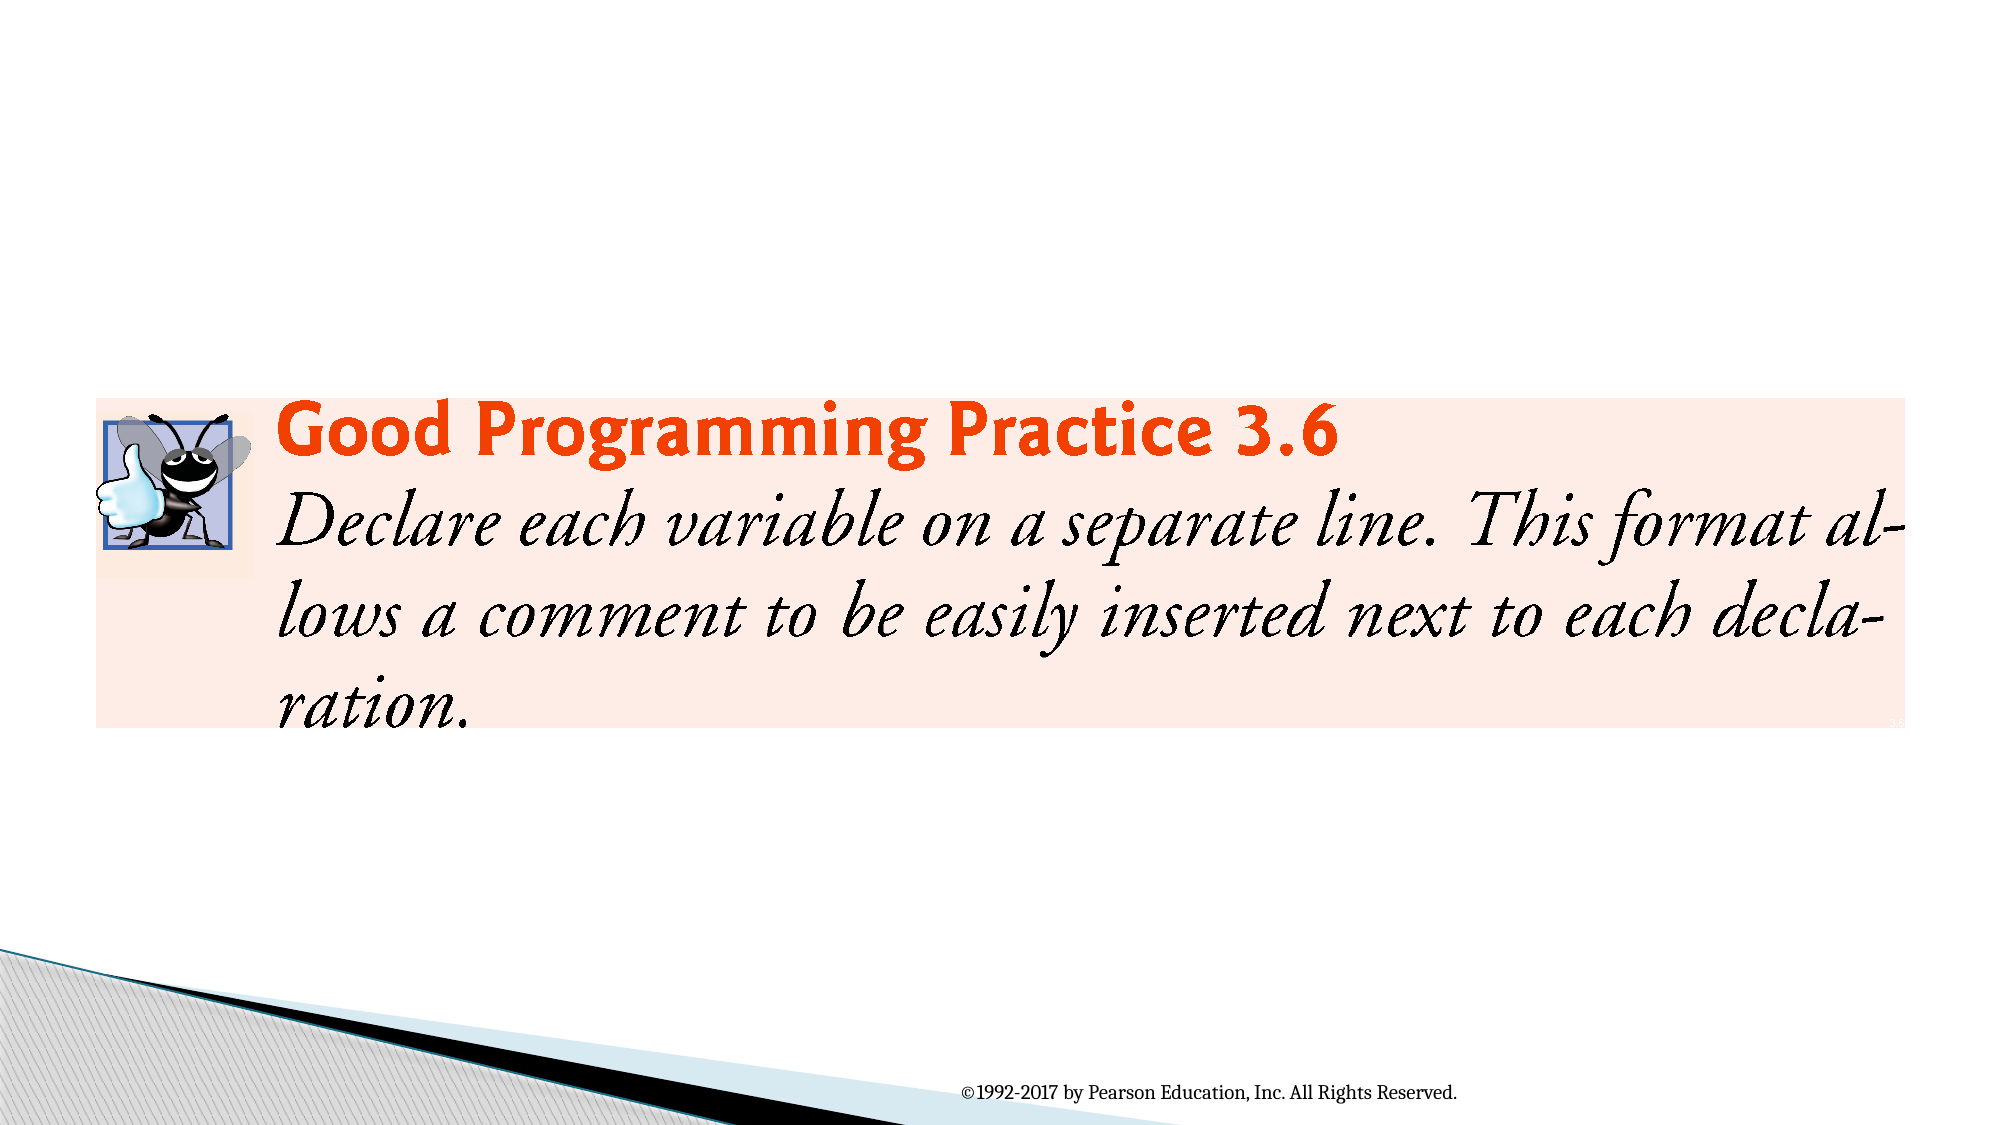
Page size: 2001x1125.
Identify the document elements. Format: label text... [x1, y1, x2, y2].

picture [0, 301, 2000, 823]
footer ©1992-2017 by Pearson Education, Inc. All Rights Reserved. [866, 1051, 1473, 1112]
